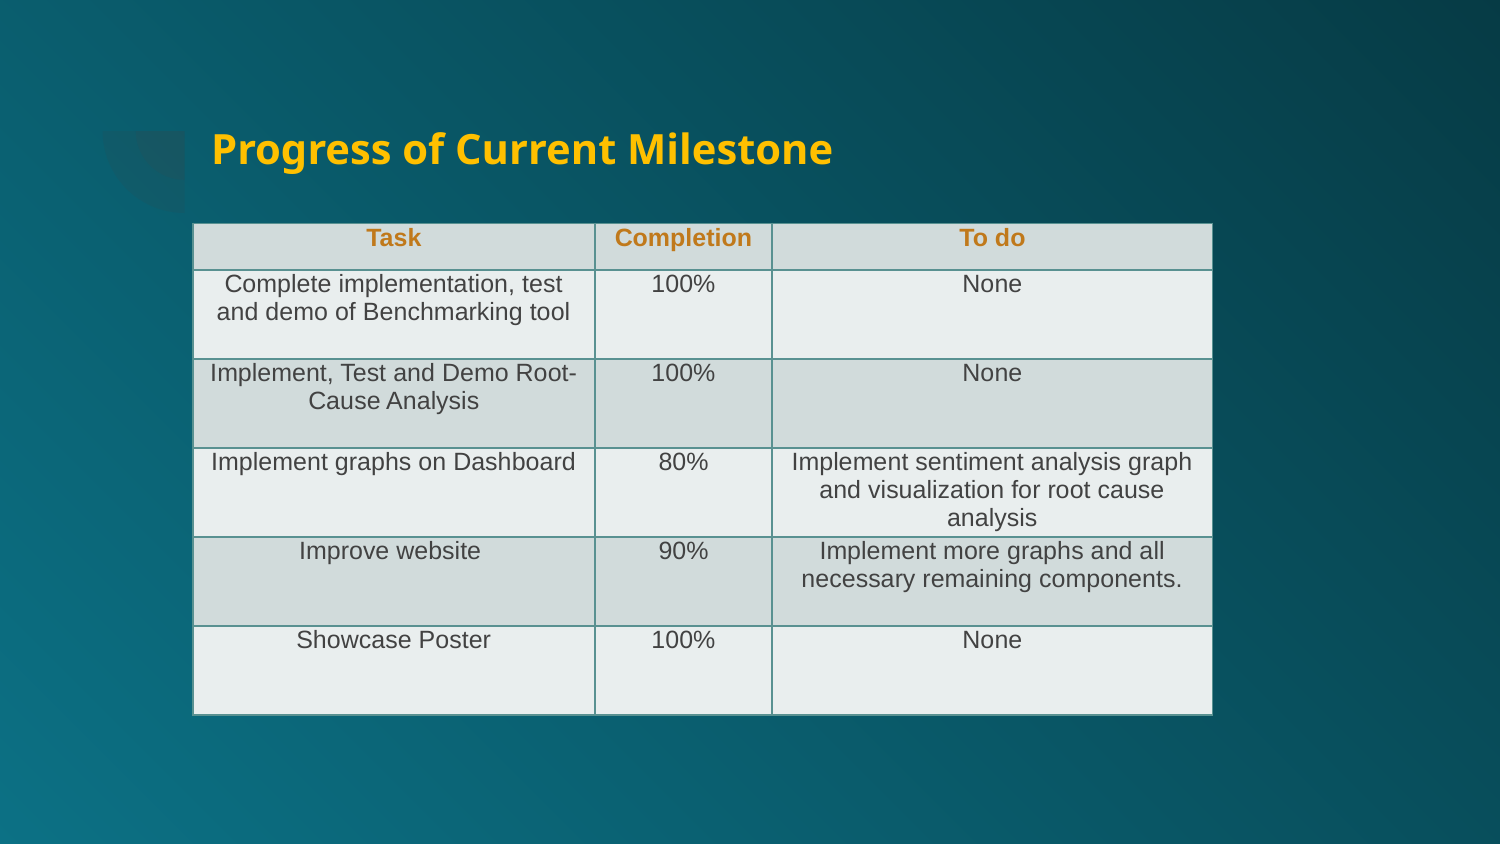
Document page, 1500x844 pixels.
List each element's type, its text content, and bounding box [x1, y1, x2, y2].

table_cell None [773, 360, 1212, 447]
table_header Task [194, 224, 594, 269]
table_cell 100% [596, 271, 771, 358]
table_cell Implement, Test and Demo Root-Cause Analysis [194, 360, 594, 447]
table_cell None [773, 271, 1212, 358]
table_cell Improve website [194, 538, 594, 625]
table_cell None [773, 627, 1212, 714]
table_cell Showcase Poster [194, 627, 594, 714]
table_cell 80% [596, 449, 771, 536]
table_cell Complete implementation, test and demo of Benchmarking tool [194, 271, 594, 358]
table_header Completion [596, 224, 771, 269]
table_cell Implement more graphs and all necessary remaining components. [773, 538, 1212, 625]
table_header To do [773, 224, 1212, 269]
table_cell 100% [596, 627, 771, 714]
table_cell 90% [596, 538, 771, 625]
title Progress of Current Milestone [196, 107, 1350, 219]
table_cell Implement graphs on Dashboard [194, 449, 594, 536]
table_cell 100% [596, 360, 771, 447]
table_cell Implement sentiment analysis graph and visualization for root cause analysis [773, 449, 1212, 536]
